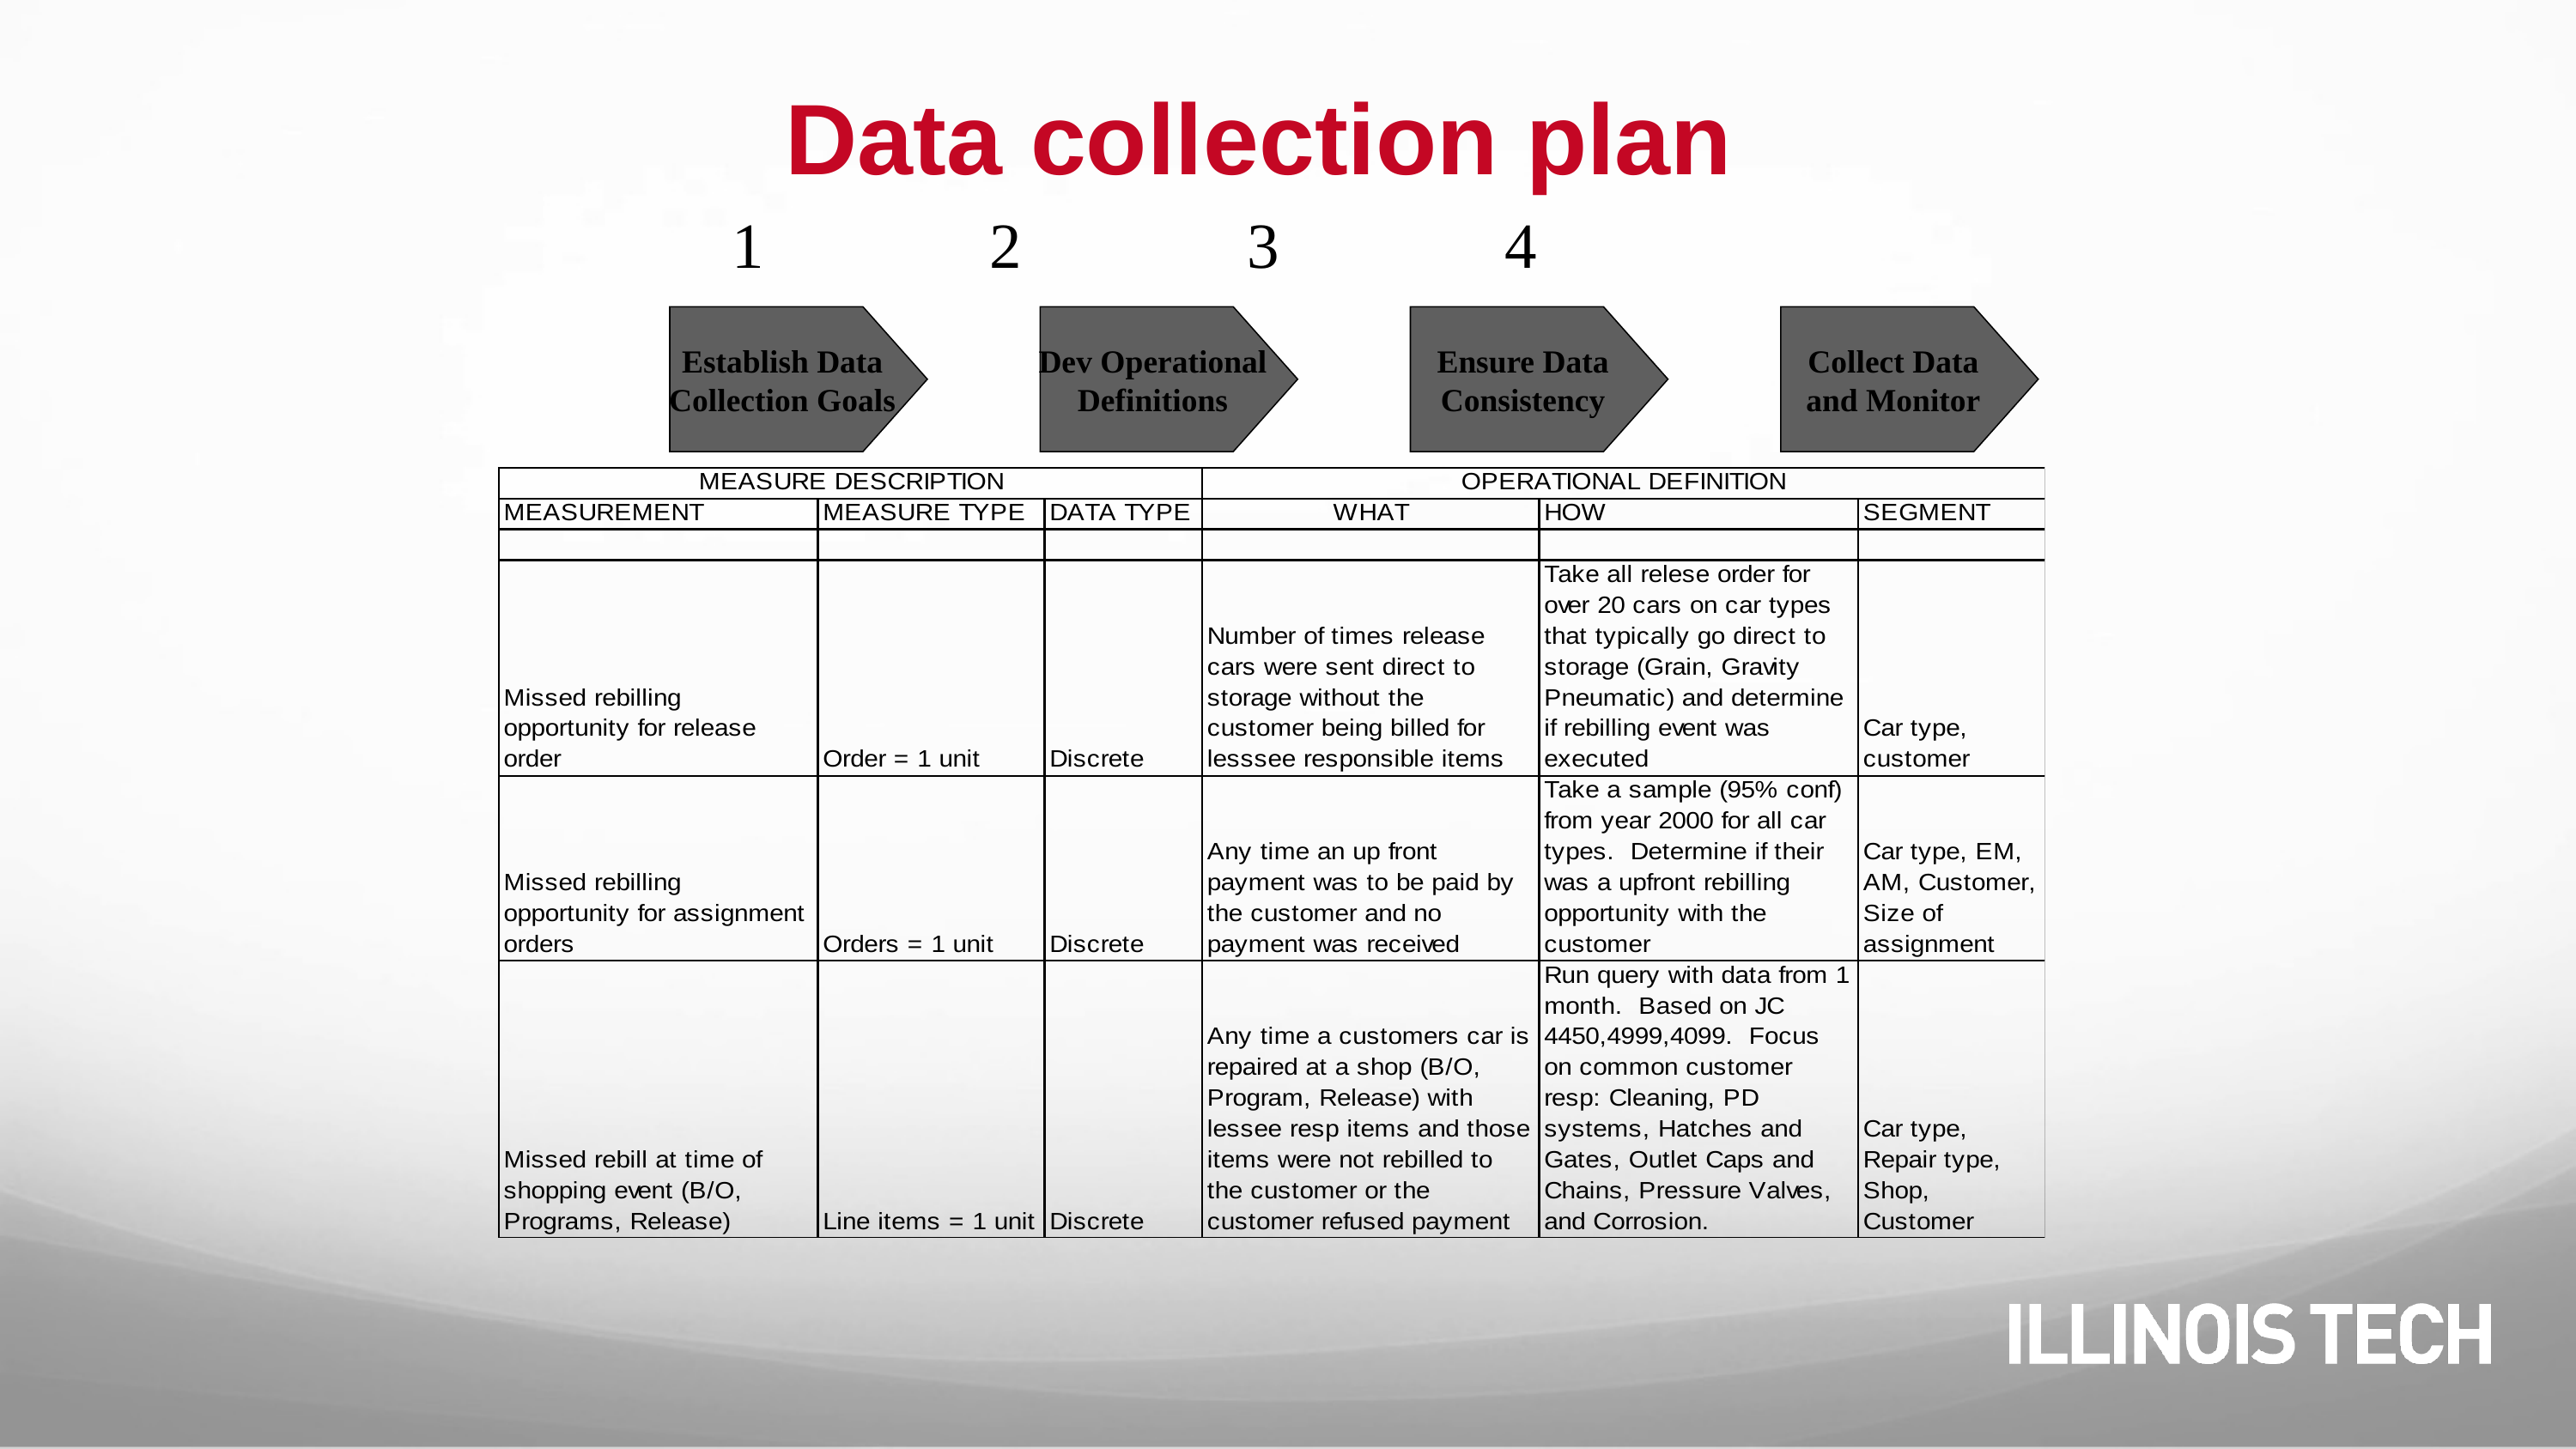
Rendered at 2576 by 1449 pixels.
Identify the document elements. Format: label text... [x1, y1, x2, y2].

text_box Dev Operational Definitions [1040, 306, 1298, 452]
title Data collection plan [380, 64, 2167, 204]
text_box Collect Data and Monitor [1780, 306, 2038, 452]
picture [0, 0, 2576, 1449]
text_box Establish Data Collection Goals [670, 306, 928, 452]
text_box 1 2 3 4 [719, 197, 1550, 288]
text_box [497, 466, 2047, 1240]
text_box Ensure Data Consistency [1410, 306, 1668, 452]
